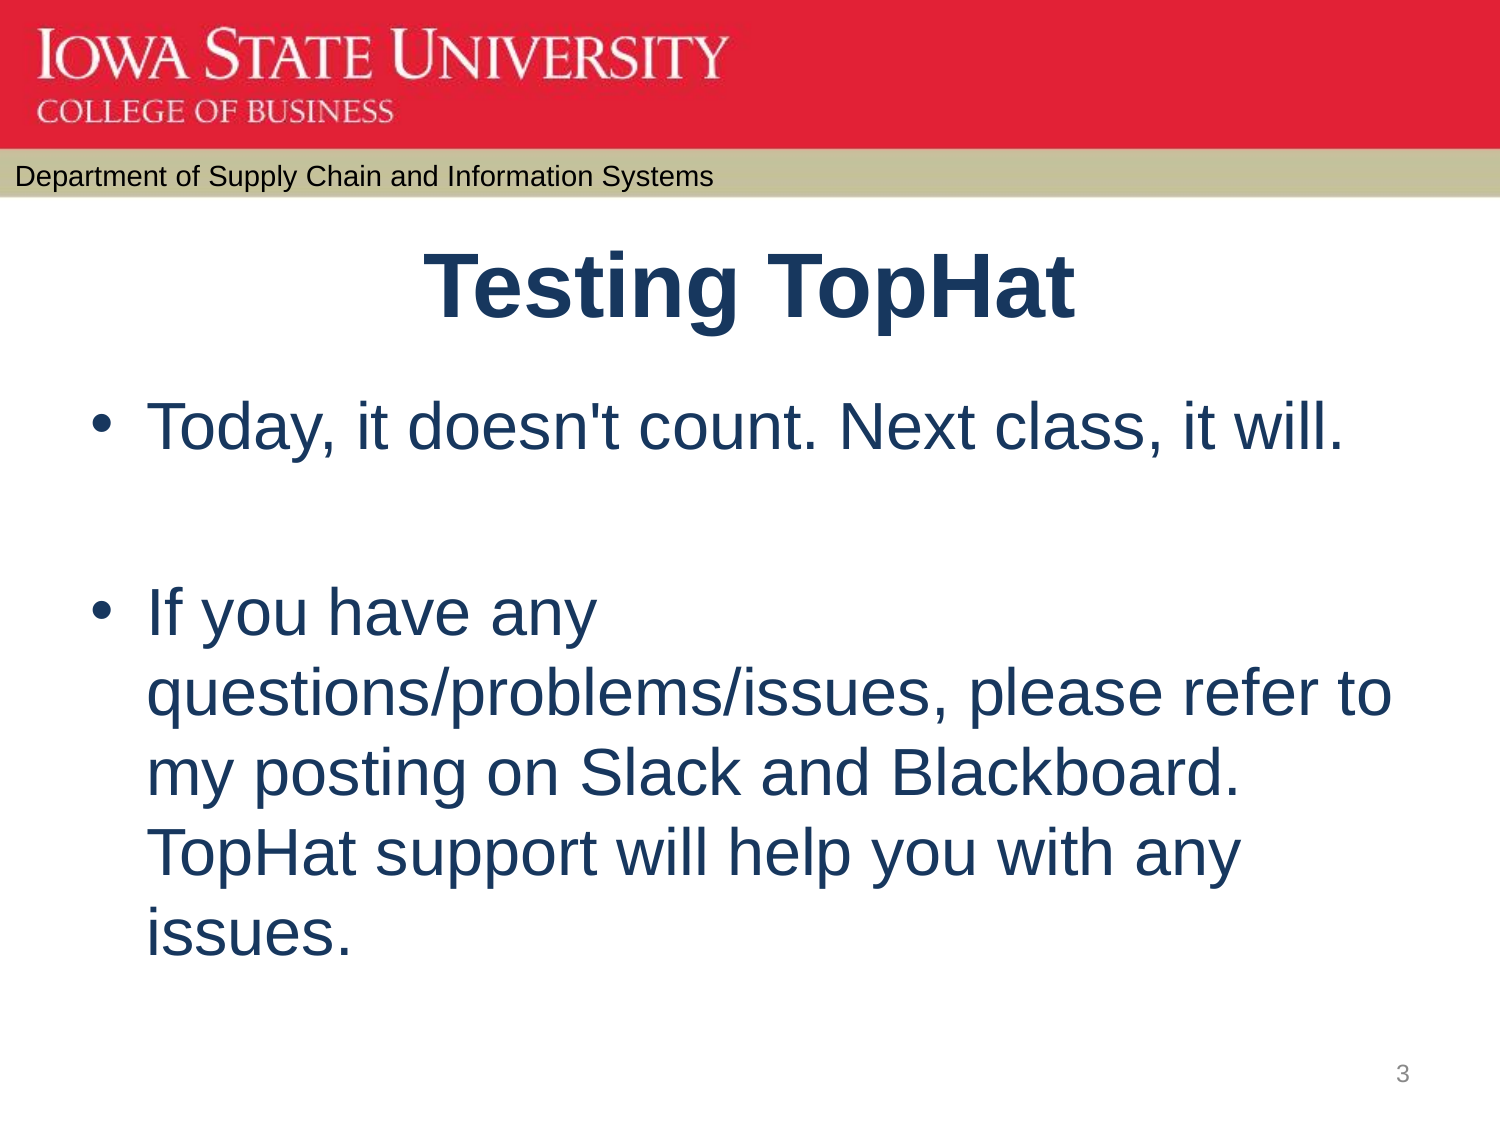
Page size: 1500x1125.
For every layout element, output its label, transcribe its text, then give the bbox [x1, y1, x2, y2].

picture [0, 0, 1500, 1125]
slide_number 3 [1074, 1042, 1425, 1103]
list Today, it doesn't count. Next class, it will. If you have any questions/problems/issues, please refer to my posting on Slack and Blackboard. TopHat support will help you with any issues. [75, 375, 1425, 1005]
title Testing TopHat [75, 200, 1425, 363]
